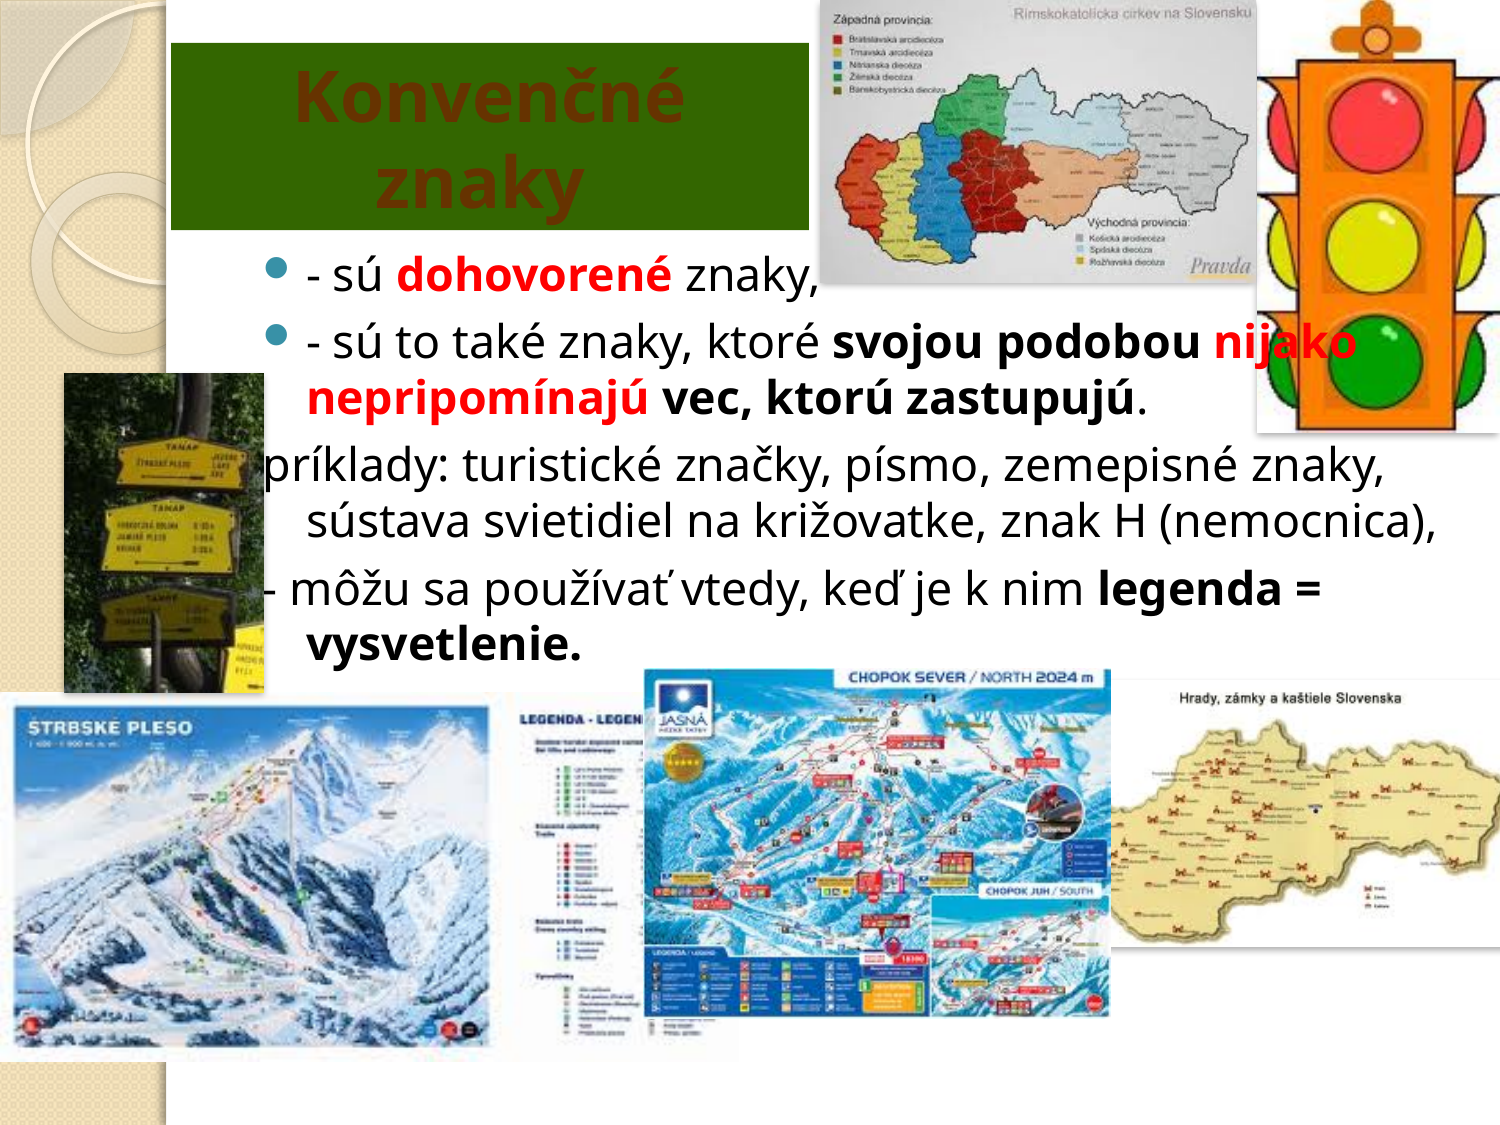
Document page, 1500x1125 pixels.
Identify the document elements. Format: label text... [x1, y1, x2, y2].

title Konvenčné znaky [171, 42, 809, 231]
picture [0, 373, 1500, 1062]
picture [820, 0, 1256, 284]
picture [1257, 0, 1500, 433]
list - sú dohovorené znaky, - sú to také znaky, ktoré svojou podobou nijako nepripomínajú vec, ktorú zastupujú. príklady: turistické značky, písmo, zemepisné znaky, sústava svietidiel na križovatke, znak H (nemocnica), - môžu sa používať vtedy, keď je k nim legenda = vysvetlenie. [235, 237, 1466, 689]
